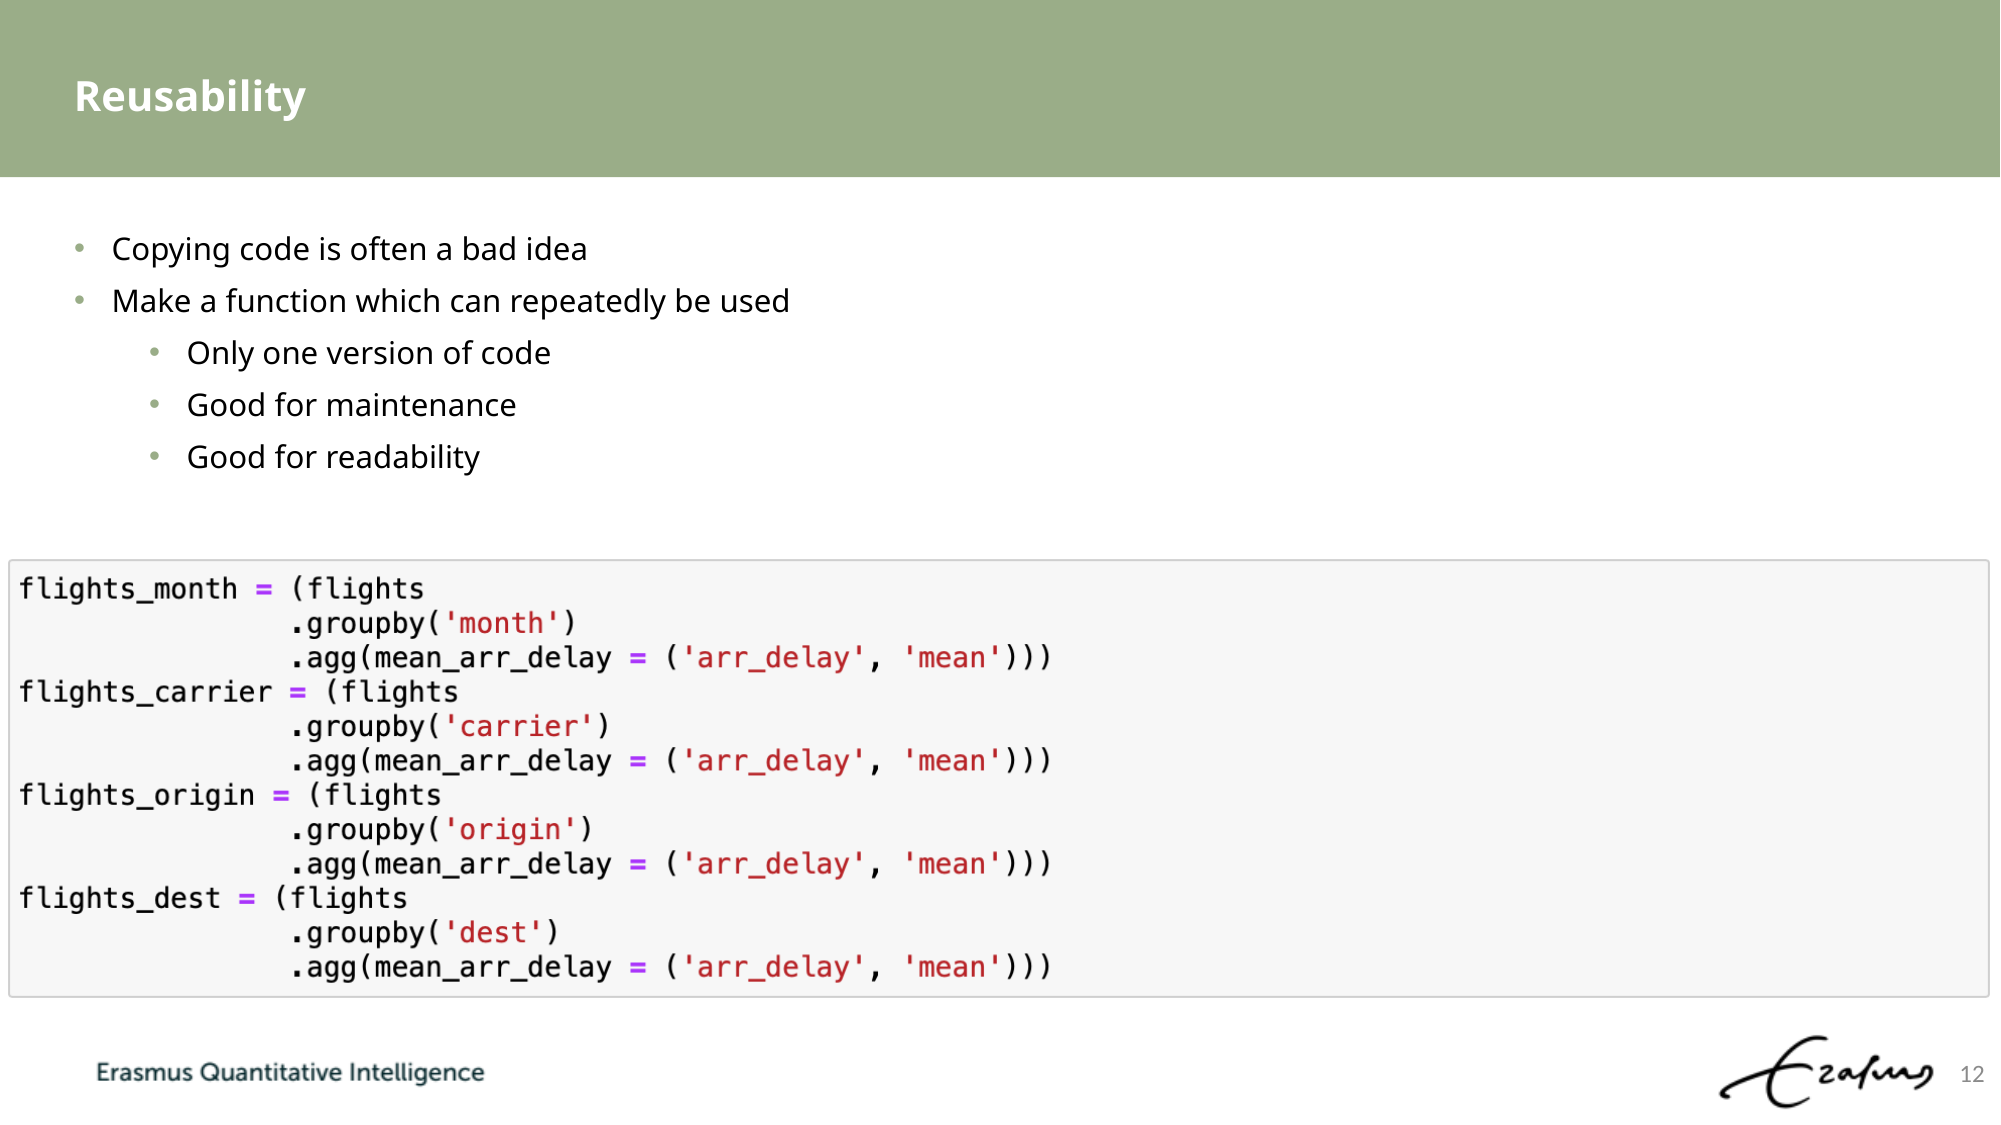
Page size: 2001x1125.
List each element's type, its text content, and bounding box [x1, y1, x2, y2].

list Copying code is often a bad idea Make a function which can repeatedly be used Only one version of code Good for maintenance Good for readability [59, 206, 1941, 483]
picture [0, 546, 2000, 1007]
title Reusability [0, 0, 2000, 178]
slide_number 12 [1412, 1042, 2000, 1103]
